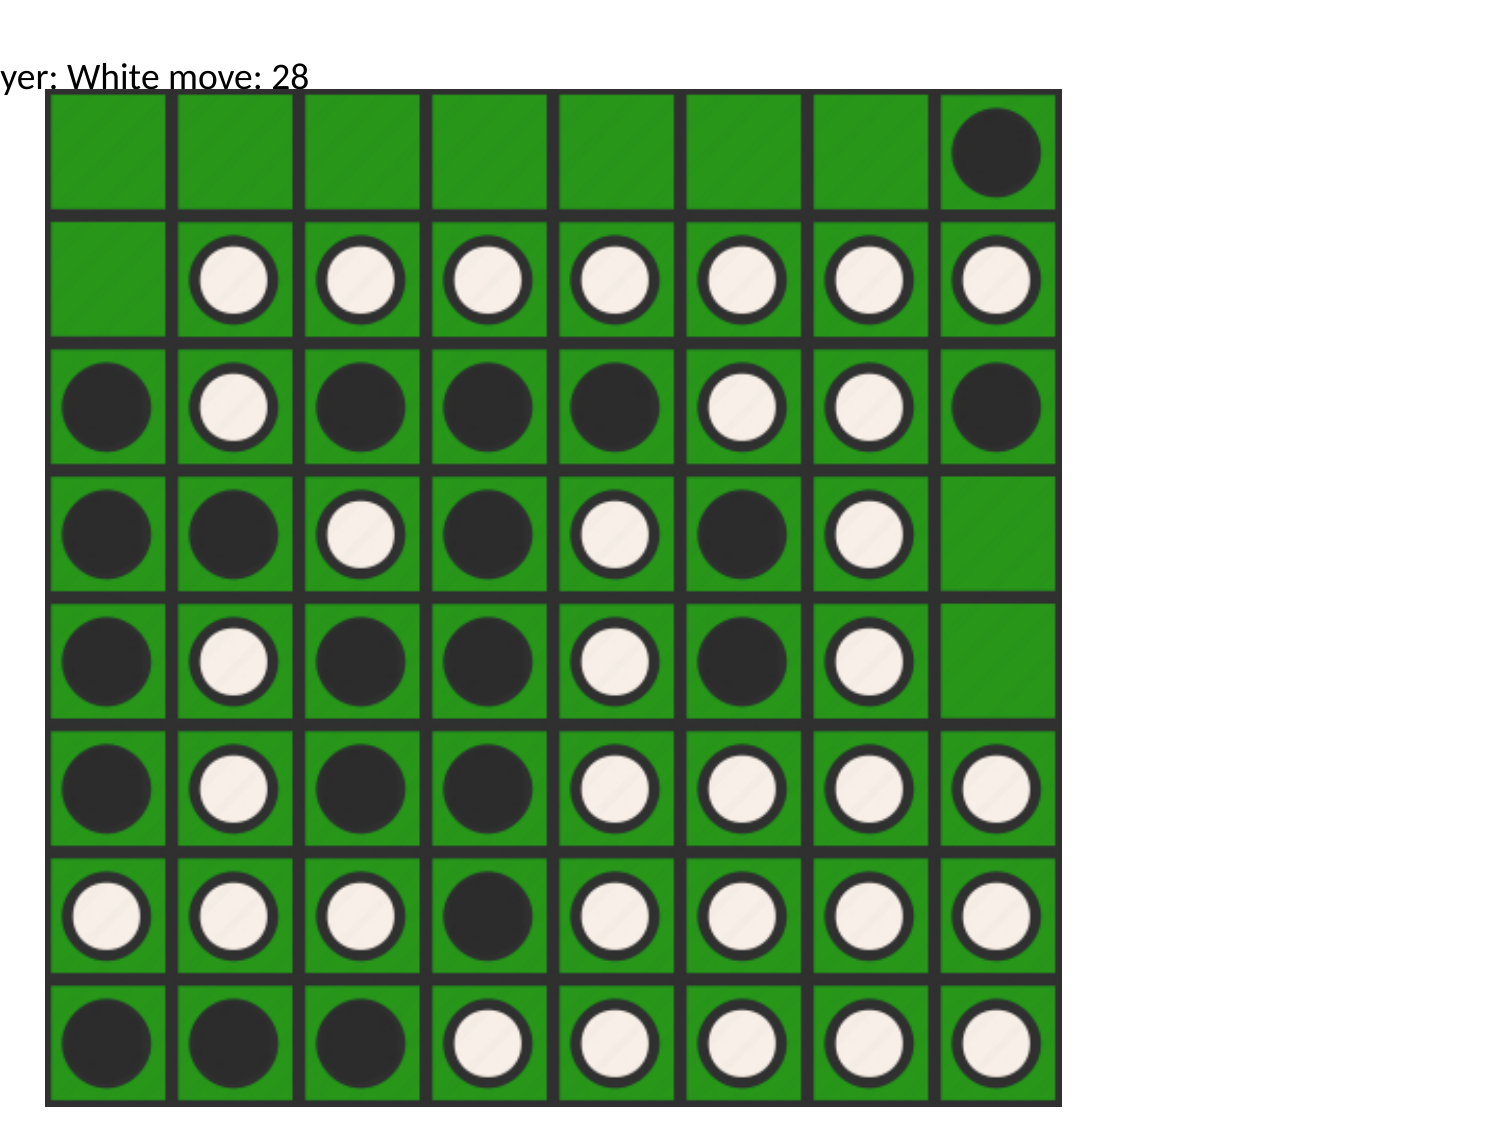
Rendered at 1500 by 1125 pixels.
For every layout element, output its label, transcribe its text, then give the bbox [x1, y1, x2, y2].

picture [44, 89, 1062, 1107]
text_box turn: 50 player: White move: 28 [0, 44, 325, 105]
